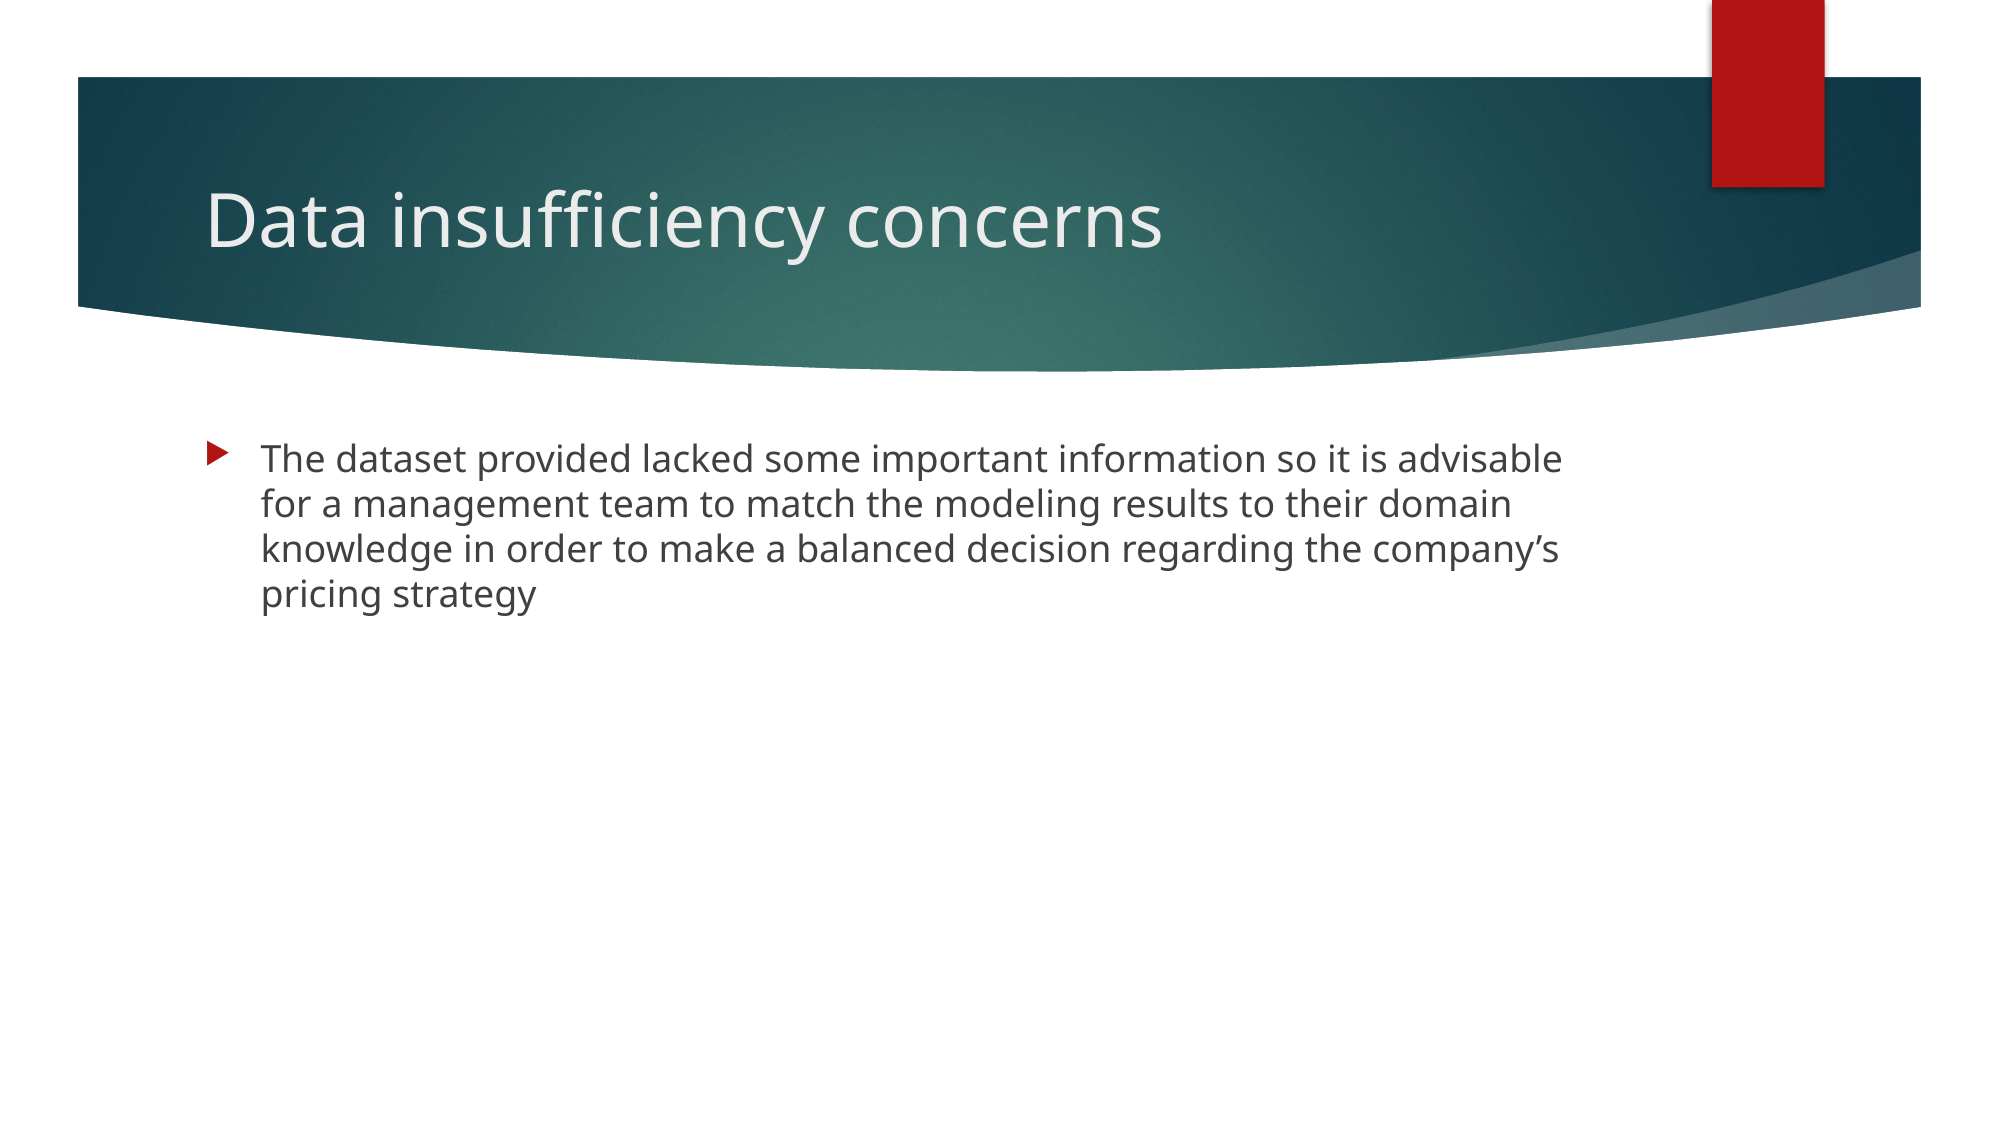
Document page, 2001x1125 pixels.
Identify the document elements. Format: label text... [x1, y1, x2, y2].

title Data insufficiency concerns [189, 159, 1638, 276]
list The dataset provided lacked some important information so it is advisable for a management team to match the modeling results to their domain knowledge in order to make a balanced decision regarding the company’s pricing strategy [189, 427, 1638, 988]
